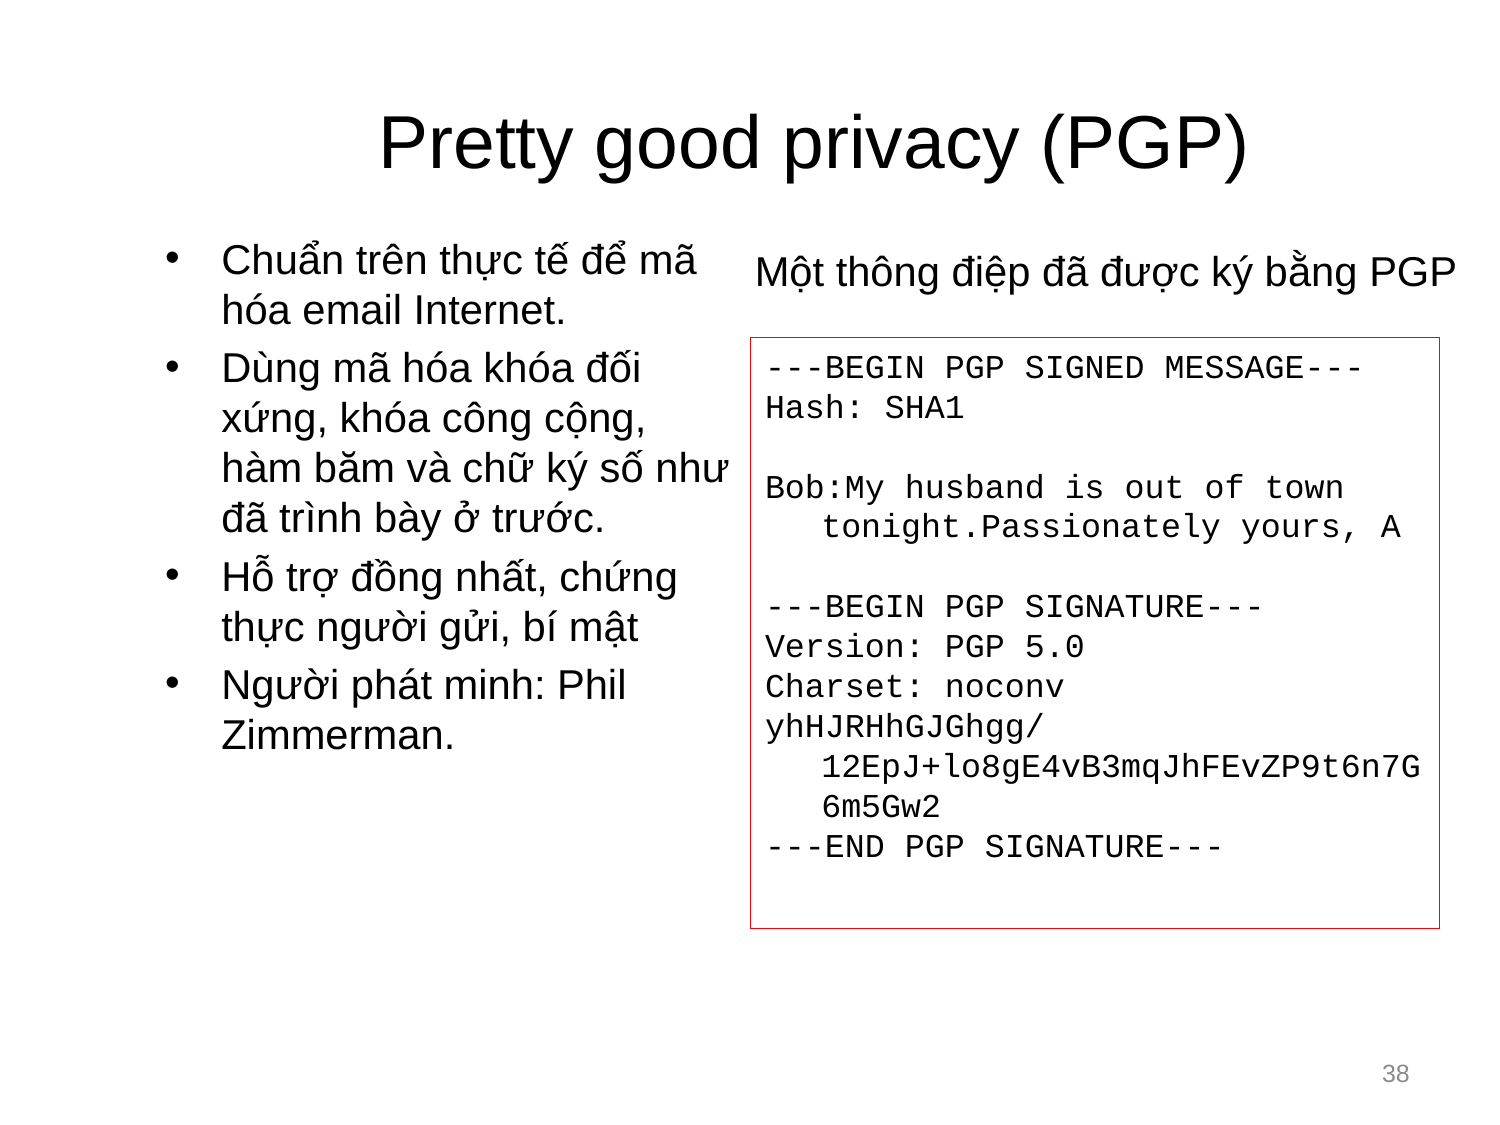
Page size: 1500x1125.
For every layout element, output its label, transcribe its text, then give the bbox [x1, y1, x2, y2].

title Pretty good privacy (PGP) [162, 45, 1466, 233]
slide_number 38 [1074, 1042, 1425, 1103]
list Chuẩn trên thực tế để mã hóa email Internet. Dùng mã hóa khóa đối xứng, khóa công cộng, hàm băm và chữ ký số như đã trình bày ở trước. Hỗ trợ đồng nhất, chứng thực người gửi, bí mật Người phát minh: Phil Zimmerman. [150, 224, 750, 991]
list ---BEGIN PGP SIGNED MESSAGE--- Hash: SHA1 Bob:My husband is out of town tonight.Passionately yours, A ---BEGIN PGP SIGNATURE--- Version: PGP 5.0 Charset: noconv yhHJRHhGJGhgg/12EpJ+lo8gE4vB3mqJhFEvZP9t6n7G6m5Gw2 ---END PGP SIGNATURE--- [750, 337, 1440, 929]
text_box Một thông điệp đã được ký bằng PGP [740, 237, 1473, 303]
